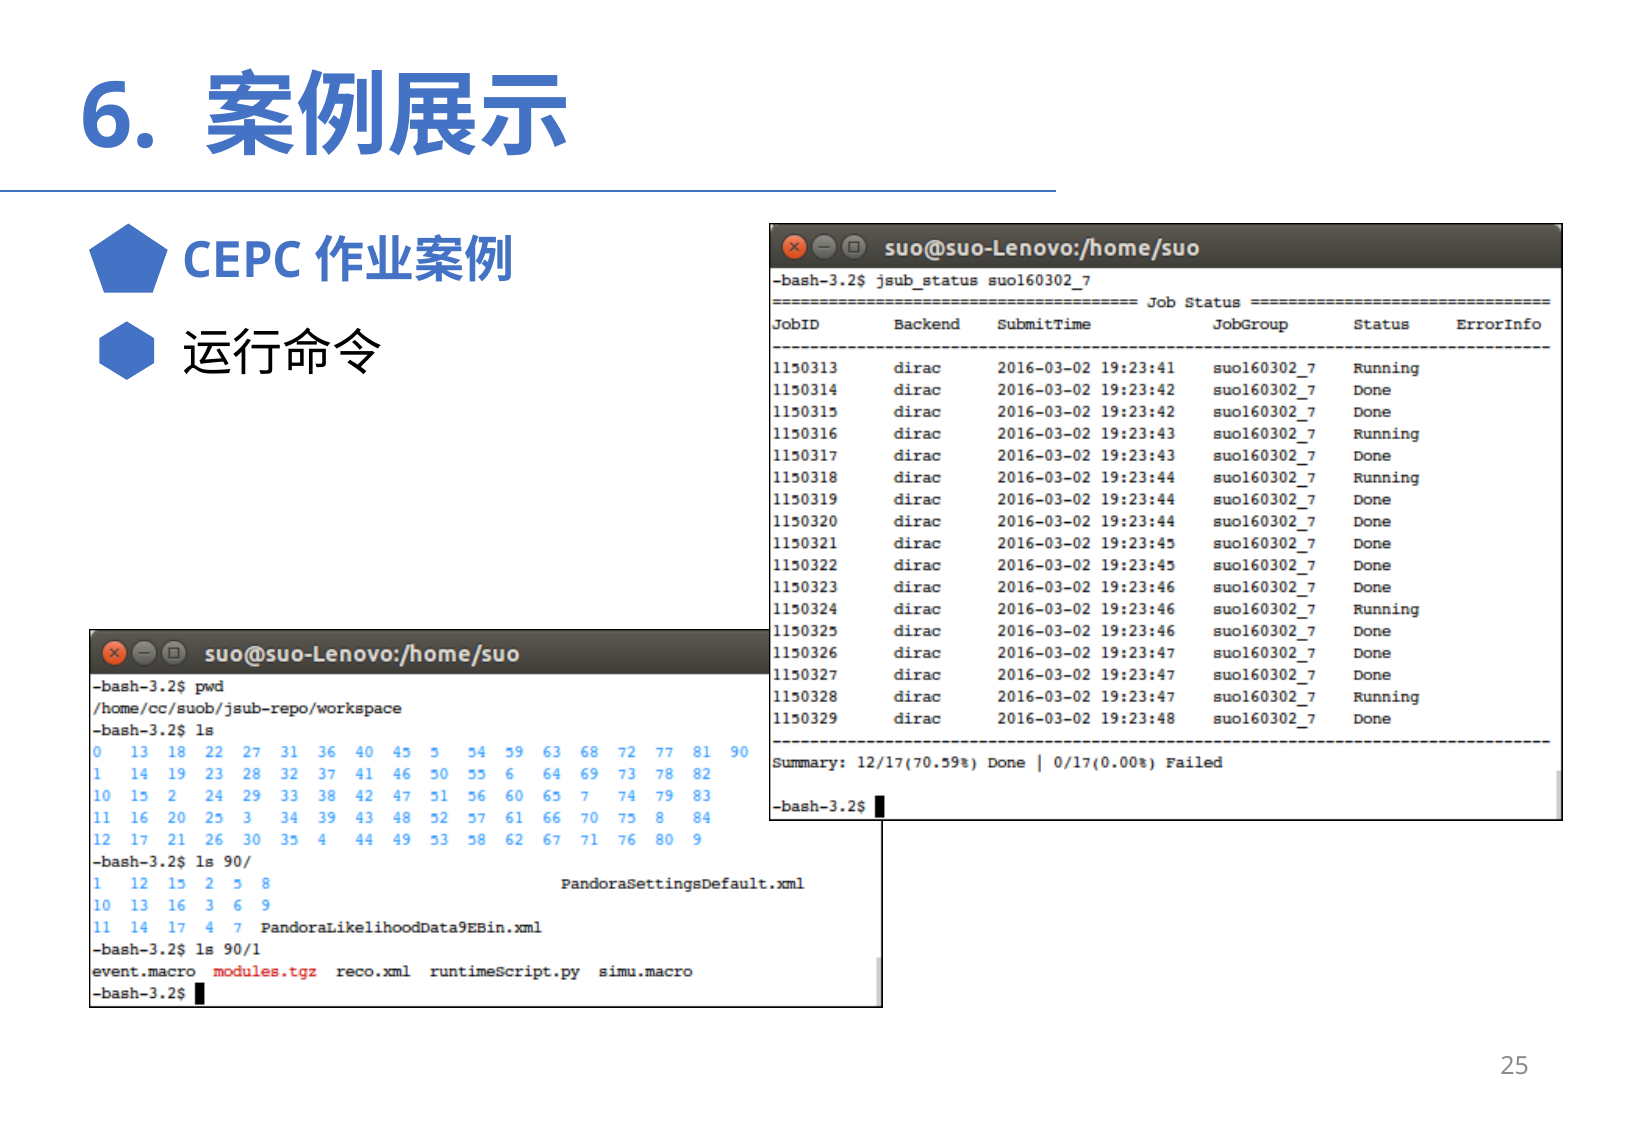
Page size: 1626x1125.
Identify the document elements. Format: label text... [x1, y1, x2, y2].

text_box 25 [1164, 1042, 1544, 1103]
picture [88, 223, 1564, 1009]
text_box [87, 221, 170, 295]
text_box [97, 319, 157, 382]
text_box 运行命令 [167, 312, 763, 388]
list 6. 案例展示 [64, 48, 1371, 156]
text_box CEPC作业案例 [167, 219, 1427, 295]
